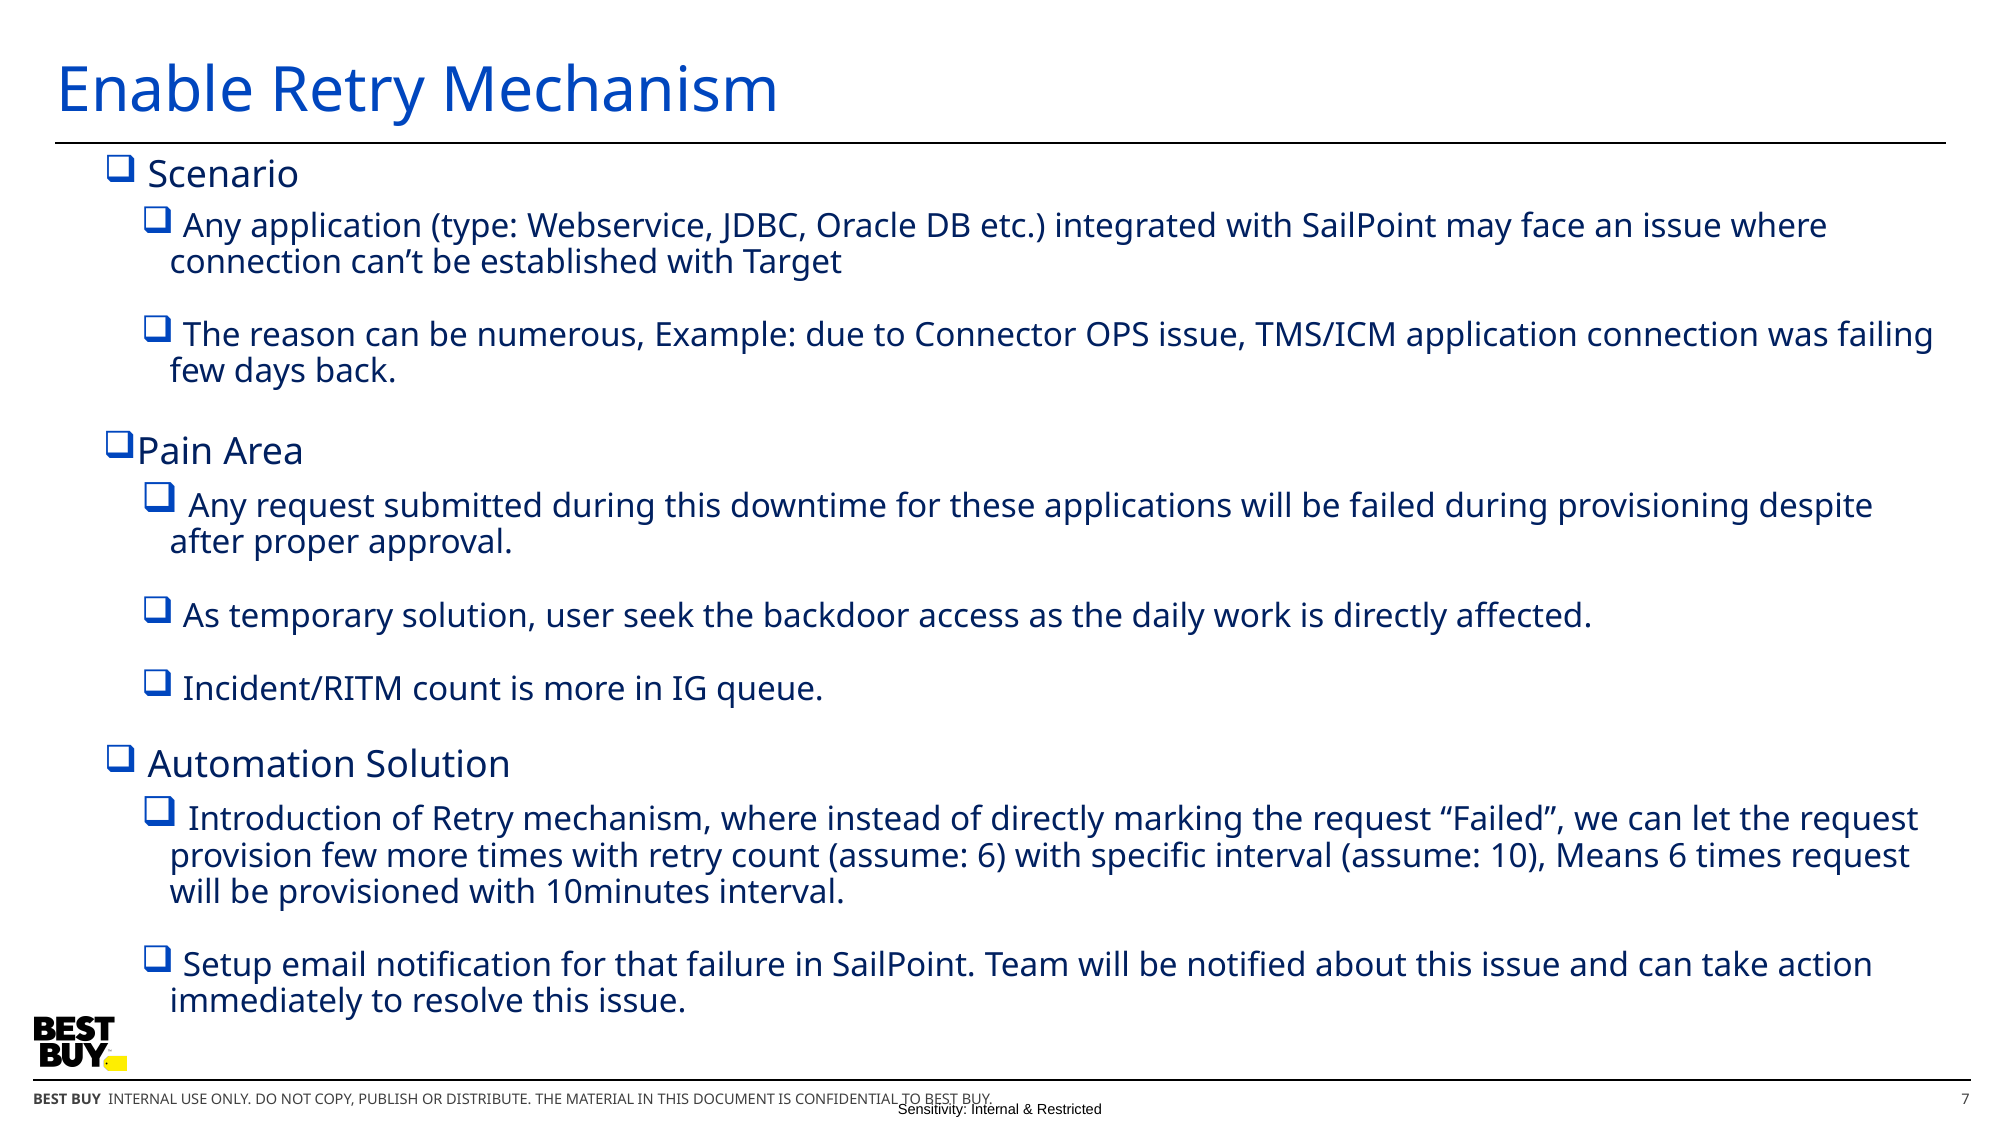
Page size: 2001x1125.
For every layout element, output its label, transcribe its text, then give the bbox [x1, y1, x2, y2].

title Enable Retry Mechanism [56, 48, 1947, 140]
list Scenario Any application (type: Webservice, JDBC, Oracle DB etc.) integrated with SailPoint may face an issue where connection can’t be established with Target The reason can be numerous, Example: due to Connector OPS issue, TMS/ICM application connection was failing few days back. Pain Area Any request submitted during this downtime for these applications will be failed during provisioning despite after proper approval. As temporary solution, user seek the backdoor access as the daily work is directly affected. Incident/RITM count is more in IG queue. Automation Solution Introduction of Retry mechanism, where instead of directly marking the request “Failed”, we can let the request provision few more times with retry count (assume: 6) with specific interval (assume: 10), Means 6 times request will be provisioned with 10minutes interval. Setup email notification for that failure in SailPoint. Team will be notified about this issue and can take action immediately to resolve this issue. [103, 155, 1944, 1007]
slide_number 7 [1935, 1090, 1970, 1116]
picture [34, 1016, 127, 1071]
